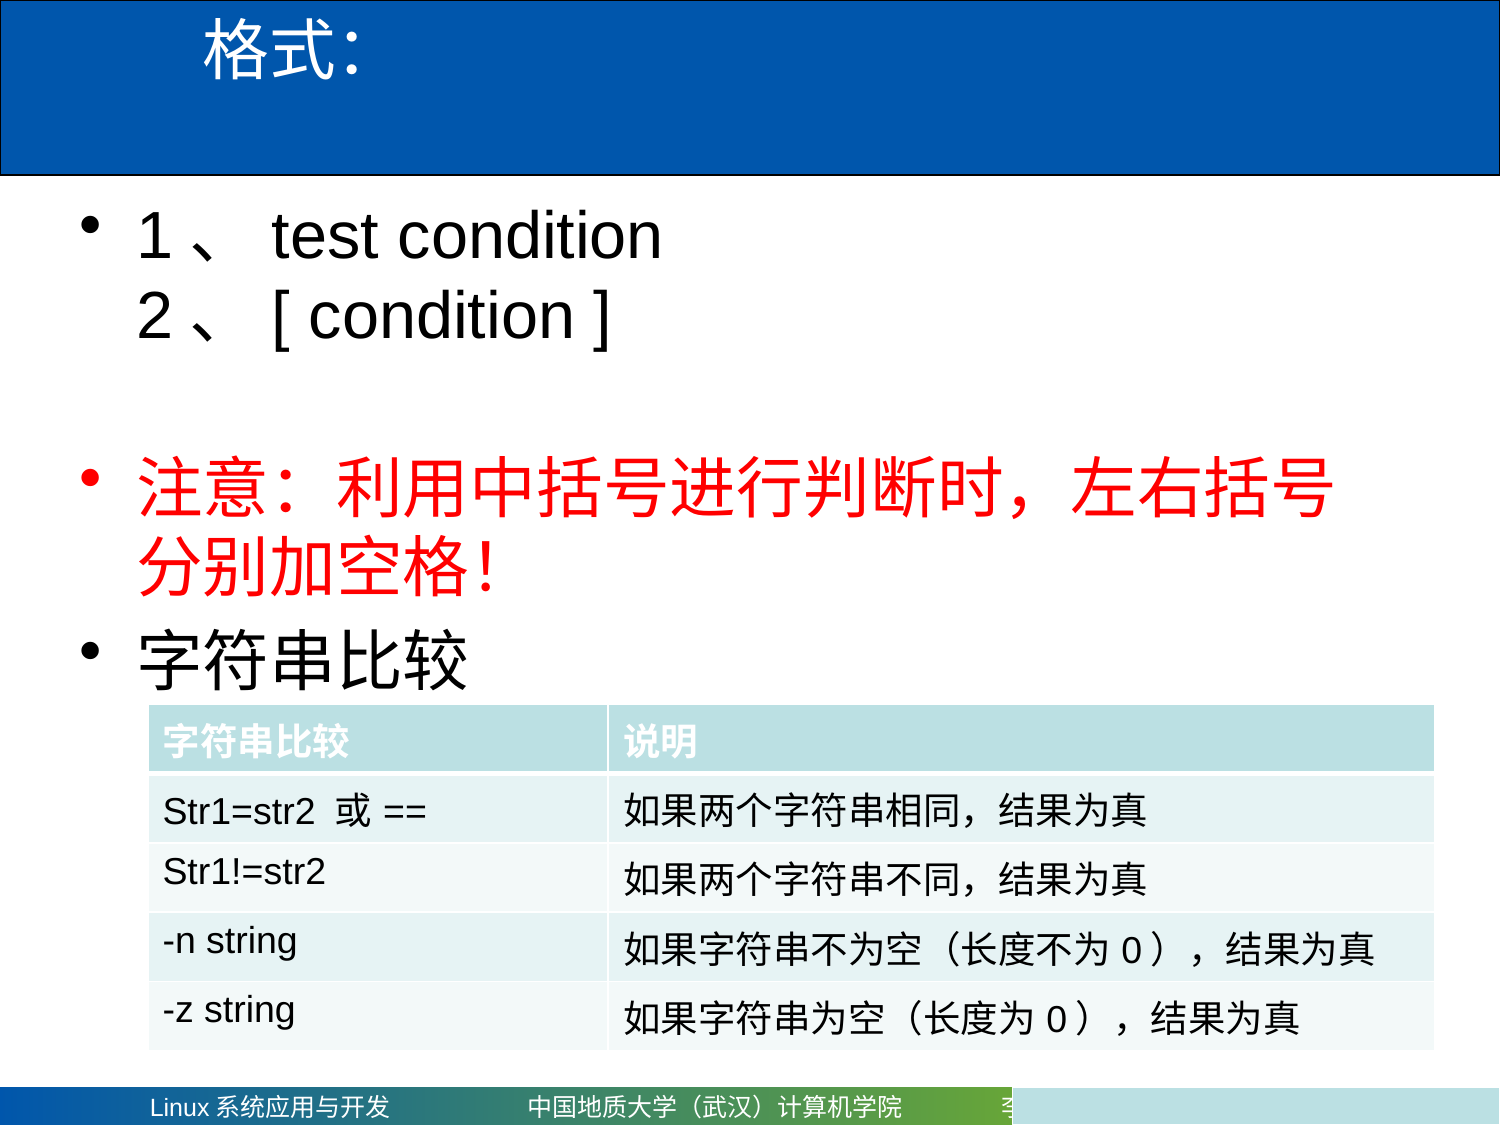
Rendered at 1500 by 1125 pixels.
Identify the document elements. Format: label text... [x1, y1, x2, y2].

table_cell 如果字符串不为空（长度不为0），结果为真 [609, 913, 1434, 981]
table_cell -n string [149, 913, 607, 981]
table_cell -z string [149, 982, 607, 1050]
table_header 字符串比较 [149, 705, 607, 771]
table_cell 如果两个字符串不同，结果为真 [609, 844, 1434, 911]
table_cell 如果字符串为空（长度为0），结果为真 [609, 982, 1434, 1050]
table_header 说明 [609, 705, 1434, 771]
title 格式： [187, 12, 1500, 163]
table_cell Str1=str2 或== [149, 776, 607, 842]
list 1、test condition 2、[ condition ] 注意：利用中括号进行判断时，左右括号分别加空格！ 字符串比较 [64, 184, 1415, 928]
table_cell Str1!=str2 [149, 844, 607, 911]
table_cell 如果两个字符串相同，结果为真 [609, 776, 1434, 842]
